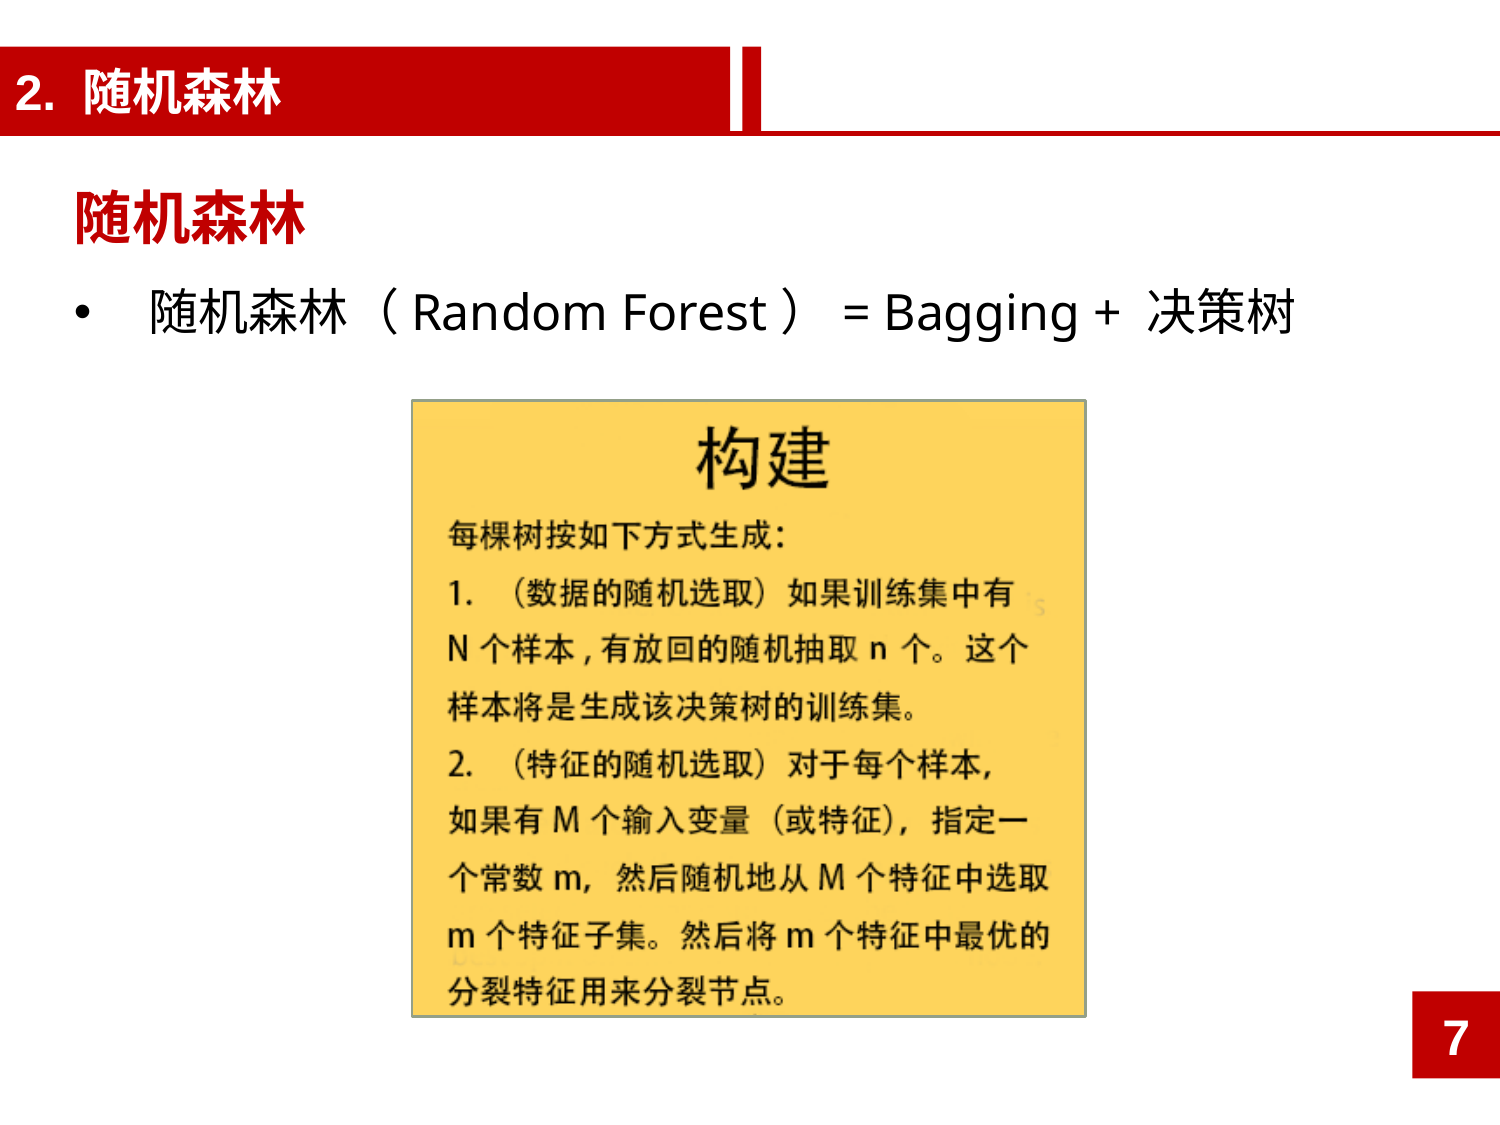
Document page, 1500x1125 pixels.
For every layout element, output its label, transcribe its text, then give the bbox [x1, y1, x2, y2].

text_box [742, 46, 762, 130]
text_box 7 [1412, 991, 1500, 1079]
text_box 随机森林 随机森林（Random Forest）= Bagging + 决策树 [74, 166, 1405, 560]
text_box 2. 随机森林 [0, 46, 731, 132]
picture [412, 400, 1085, 1016]
